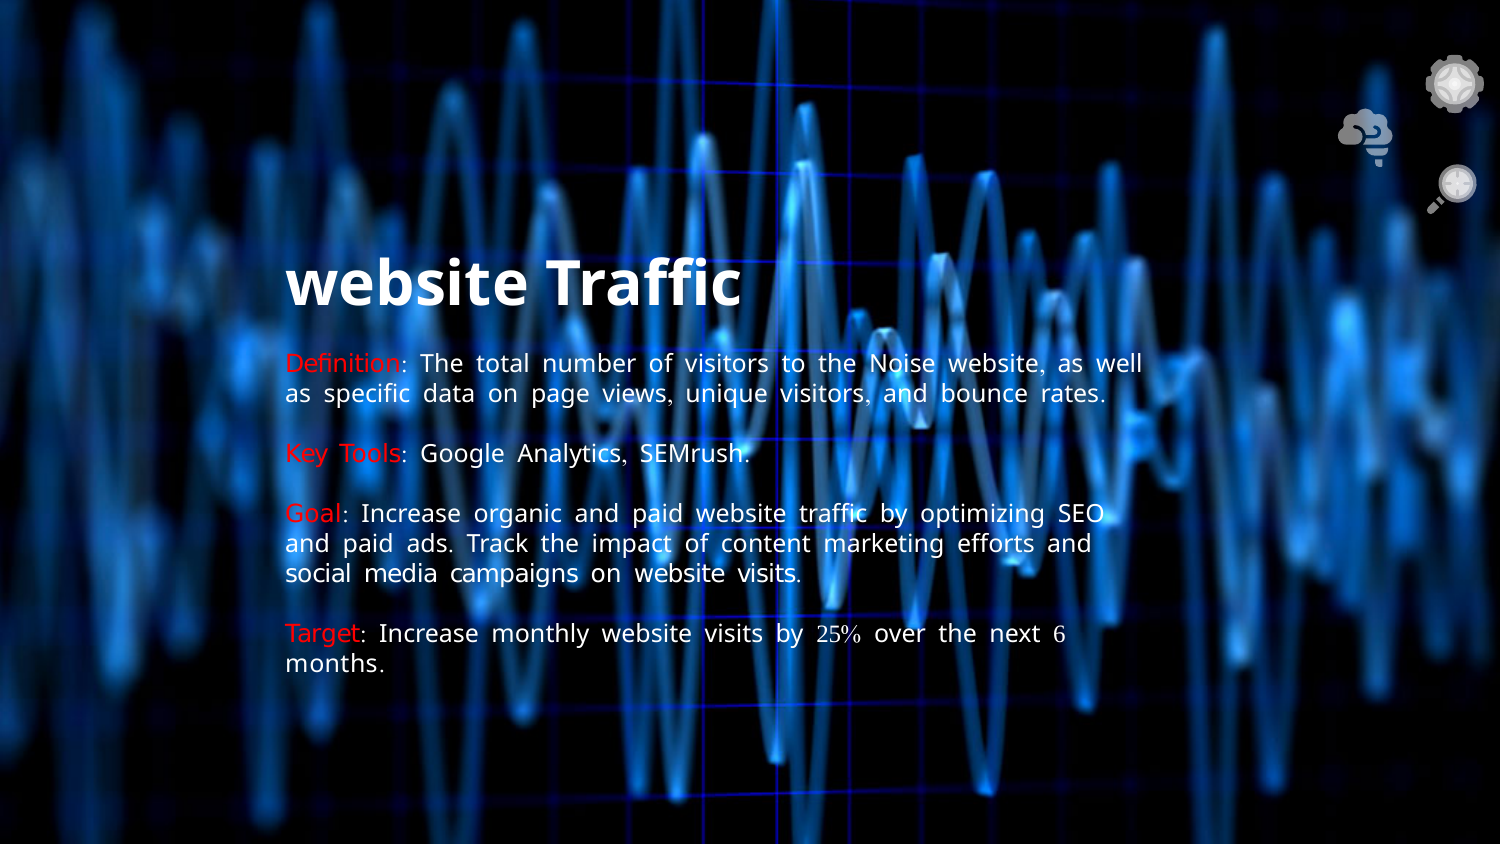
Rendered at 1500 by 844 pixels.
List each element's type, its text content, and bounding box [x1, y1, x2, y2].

picture [0, 0, 1500, 844]
subtitle Definition: The total number of visitors to the Noise website, as well as specific data on page views, unique visitors, and bounce rates. Key Tools: Google Analytics, SEMrush. Goal: Increase organic and paid website traffic by optimizing SEO and paid ads. Track the impact of content marketing efforts and social media campaigns on website visits. Target: Increase monthly website visits by 25% over the next 6 months. [270, 332, 1160, 735]
title website Traffic [270, 159, 1160, 332]
text_box [691, 85, 1192, 161]
